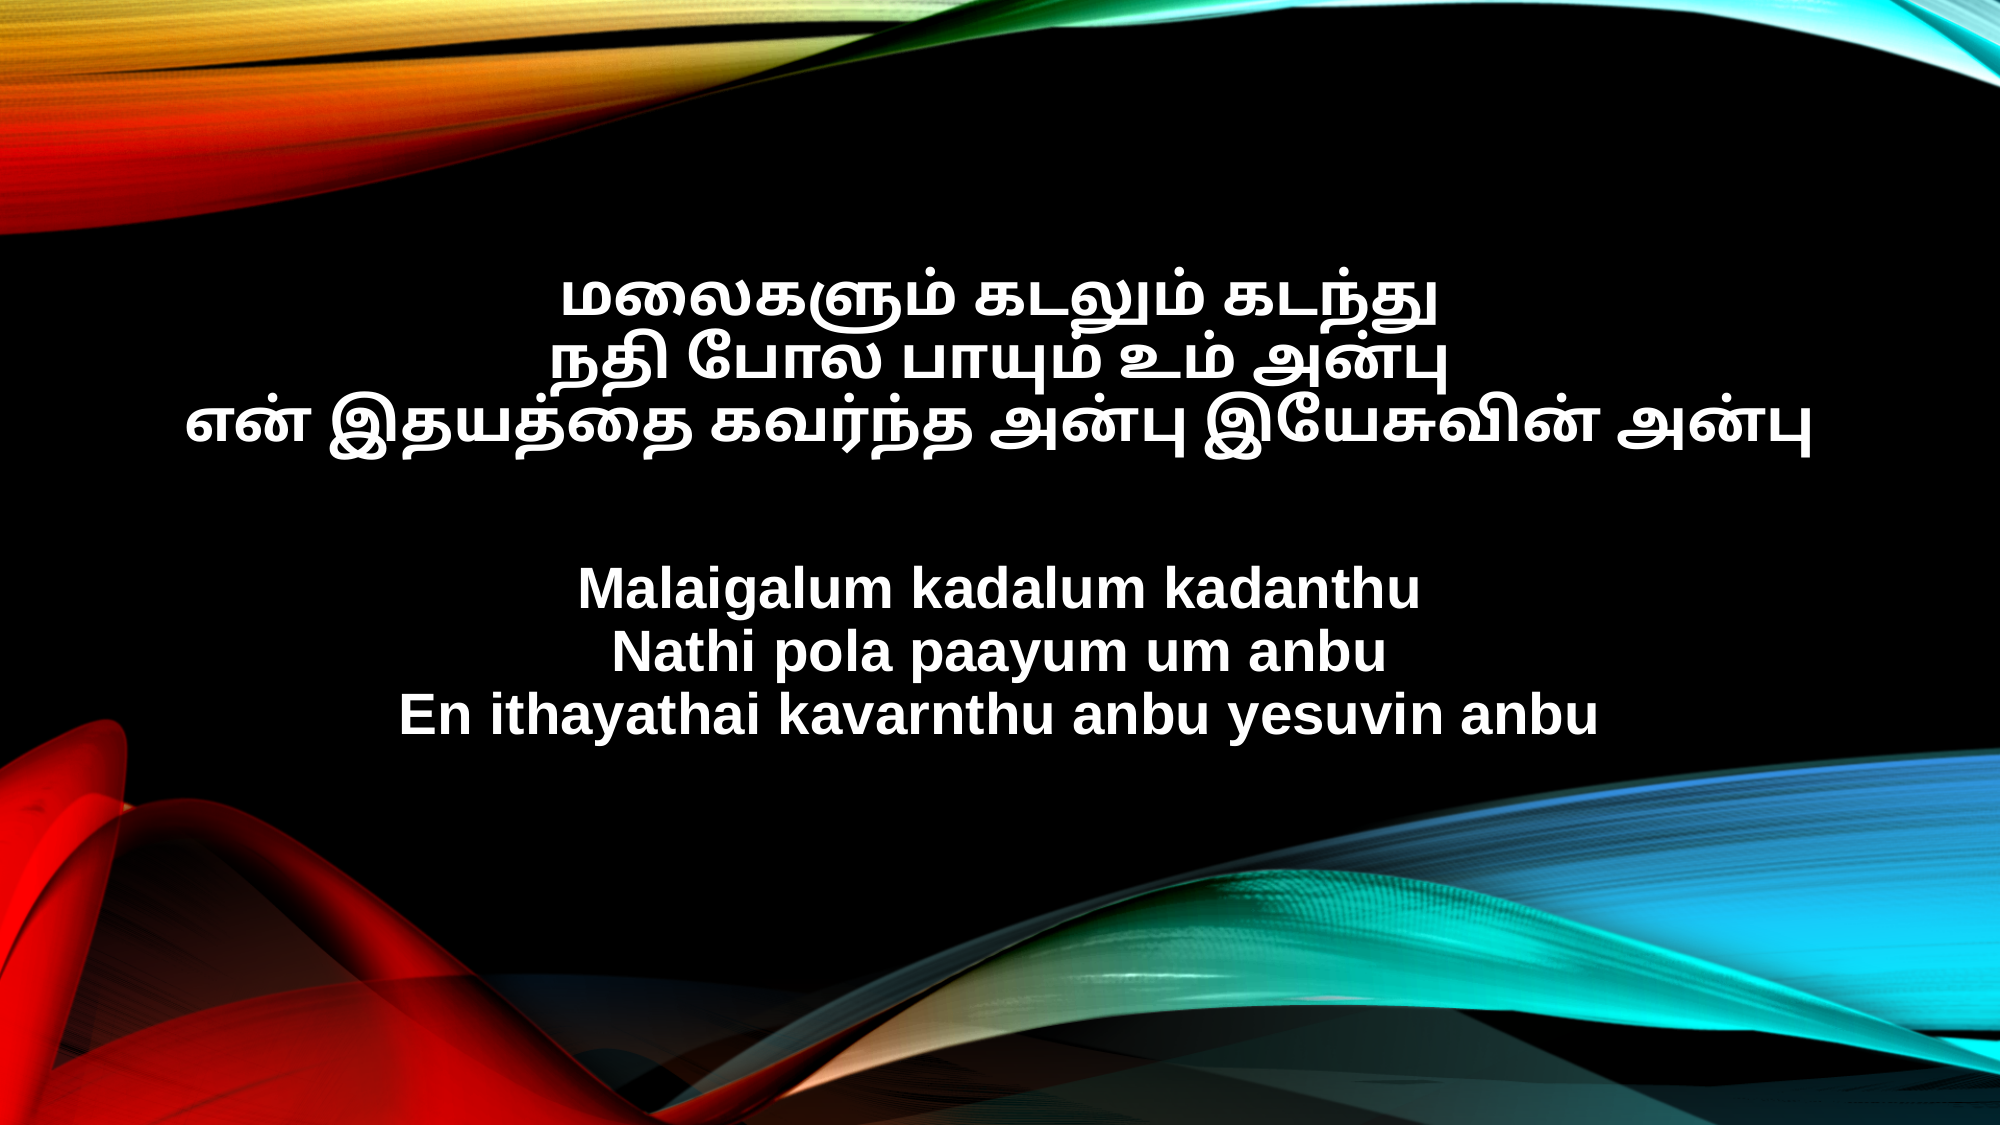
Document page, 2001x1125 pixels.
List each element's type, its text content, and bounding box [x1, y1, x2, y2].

subtitle மலைகளும் கடலும் கடந்து நதி போல பாயும் உம் அன்பு என் இதயத்தை கவர்ந்த அன்பு இயேசுவின் அன்பு Malaigalum kadalum kadanthu Nathi pola paayum um anbu En ithayathai kavarnthu anbu yesuvin anbu [0, 0, 2000, 1125]
